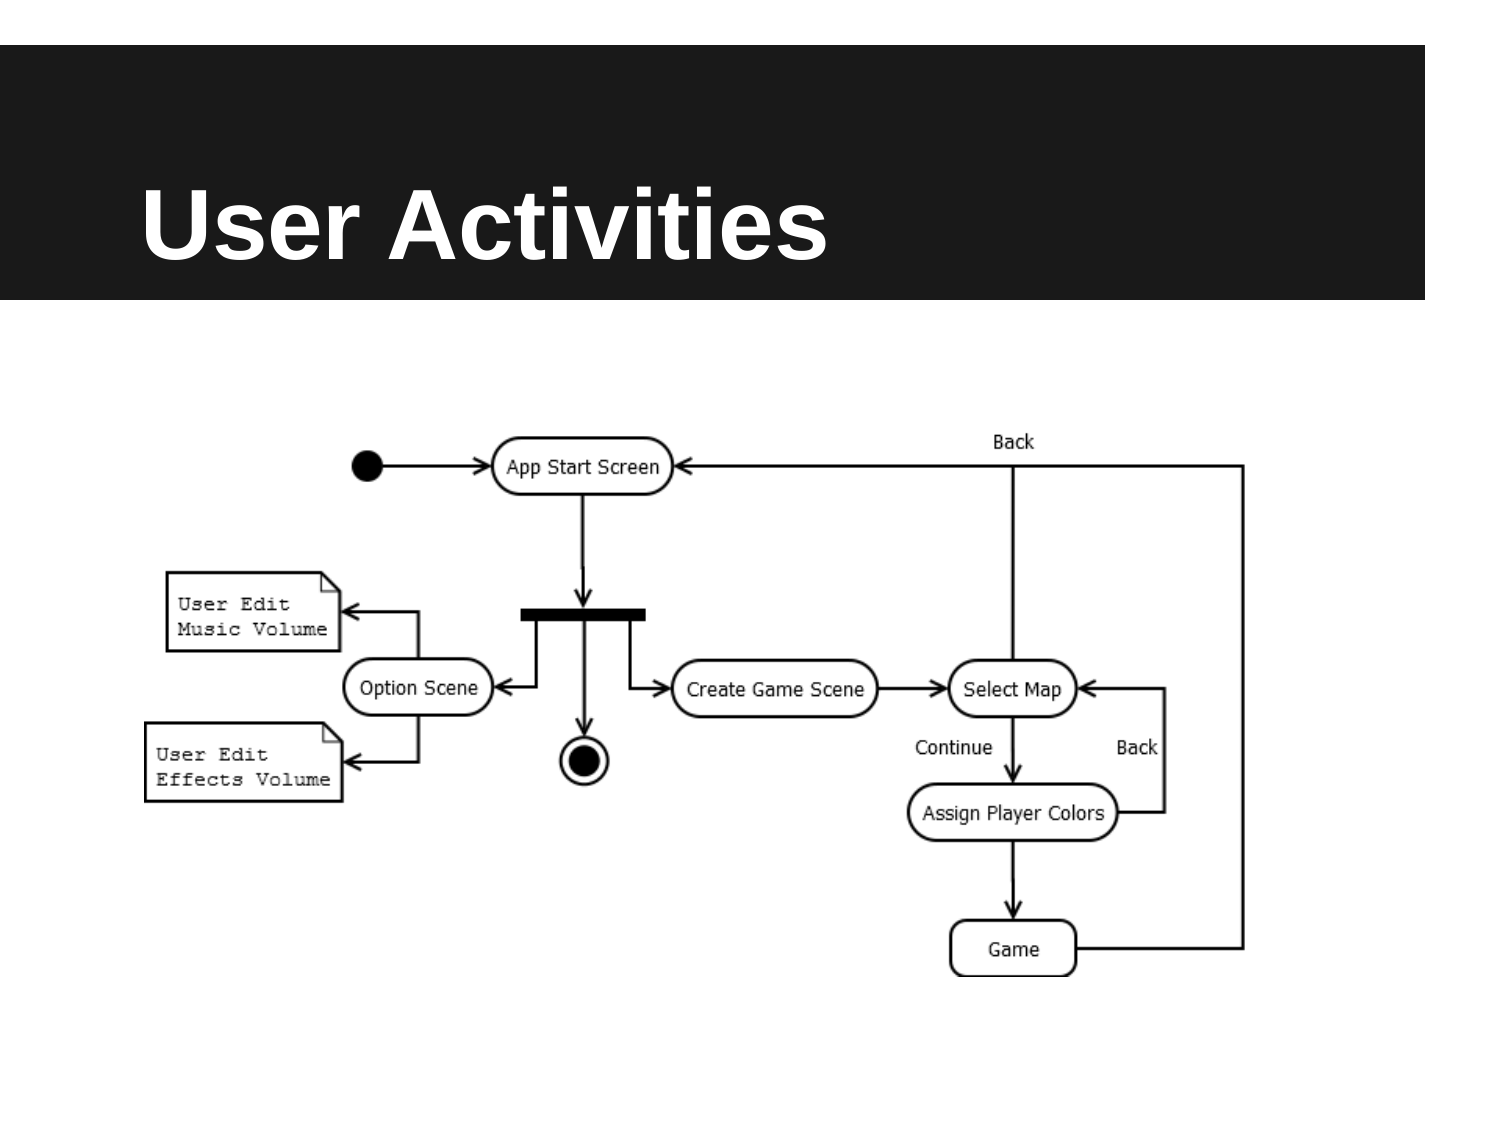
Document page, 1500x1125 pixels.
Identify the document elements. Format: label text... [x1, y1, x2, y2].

picture [144, 399, 1356, 977]
title User Activities [75, 45, 1425, 295]
